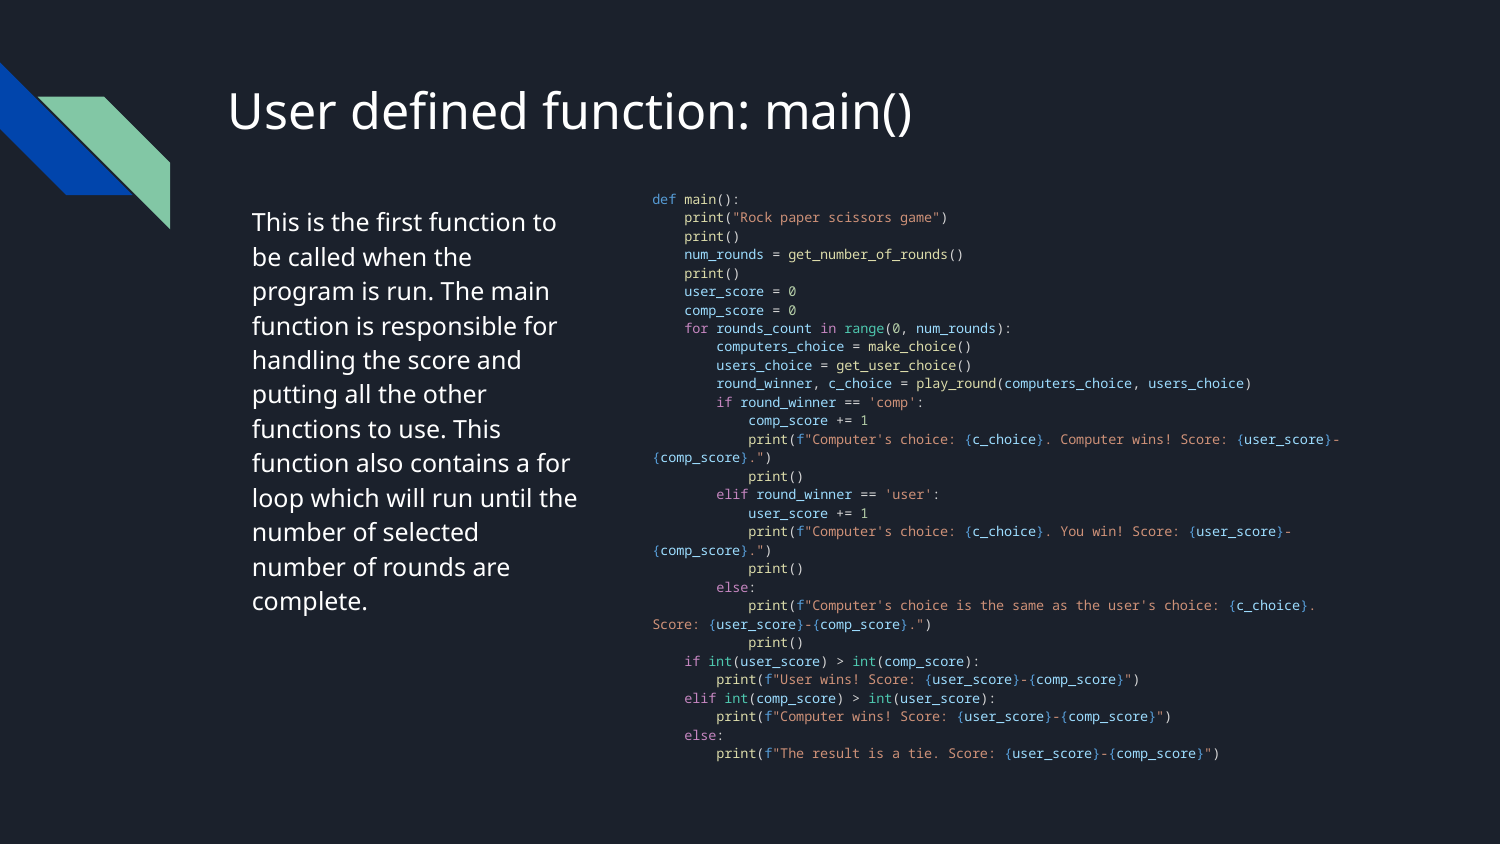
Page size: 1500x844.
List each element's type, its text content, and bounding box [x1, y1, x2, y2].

title User defined function: main() [212, 64, 1368, 215]
list def main(): print("Rock paper scissors game") print() num_rounds = get_number_of_rounds() print() user_score = 0 comp_score = 0 for rounds_count in range(0, num_rounds): computers_choice = make_choice() users_choice = get_user_choice() round_winner, c_choice = play_round(computers_choice, users_choice) if round_winner == 'comp': comp_score += 1 print(f"Computer's choice: {c_choice}. Computer wins! Score: {user_score}-{comp_score}.") print() elif round_winner == 'user': user_score += 1 print(f"Computer's choice: {c_choice}. You win! Score: {user_score}-{comp_score}.") print() else: print(f"Computer's choice is the same as the user's choice: {c_choice}. Score: {user_score}-{comp_score}.") print() if int(user_score) > int(comp_score): print(f"User wins! Score: {user_score}-{comp_score}") elif int(comp_score) > int(user_score): print(f"Computer wins! Score: {user_score}-{comp_score}") else: print(f"The result is a tie. Score: {user_score}-{comp_score}") [615, 173, 1368, 780]
list This is the first function to be called when the program is run. The main function is responsible for handling the score and putting all the other functions to use. This function also contains a for loop which will run until the number of selected number of rounds are complete. [212, 187, 595, 735]
